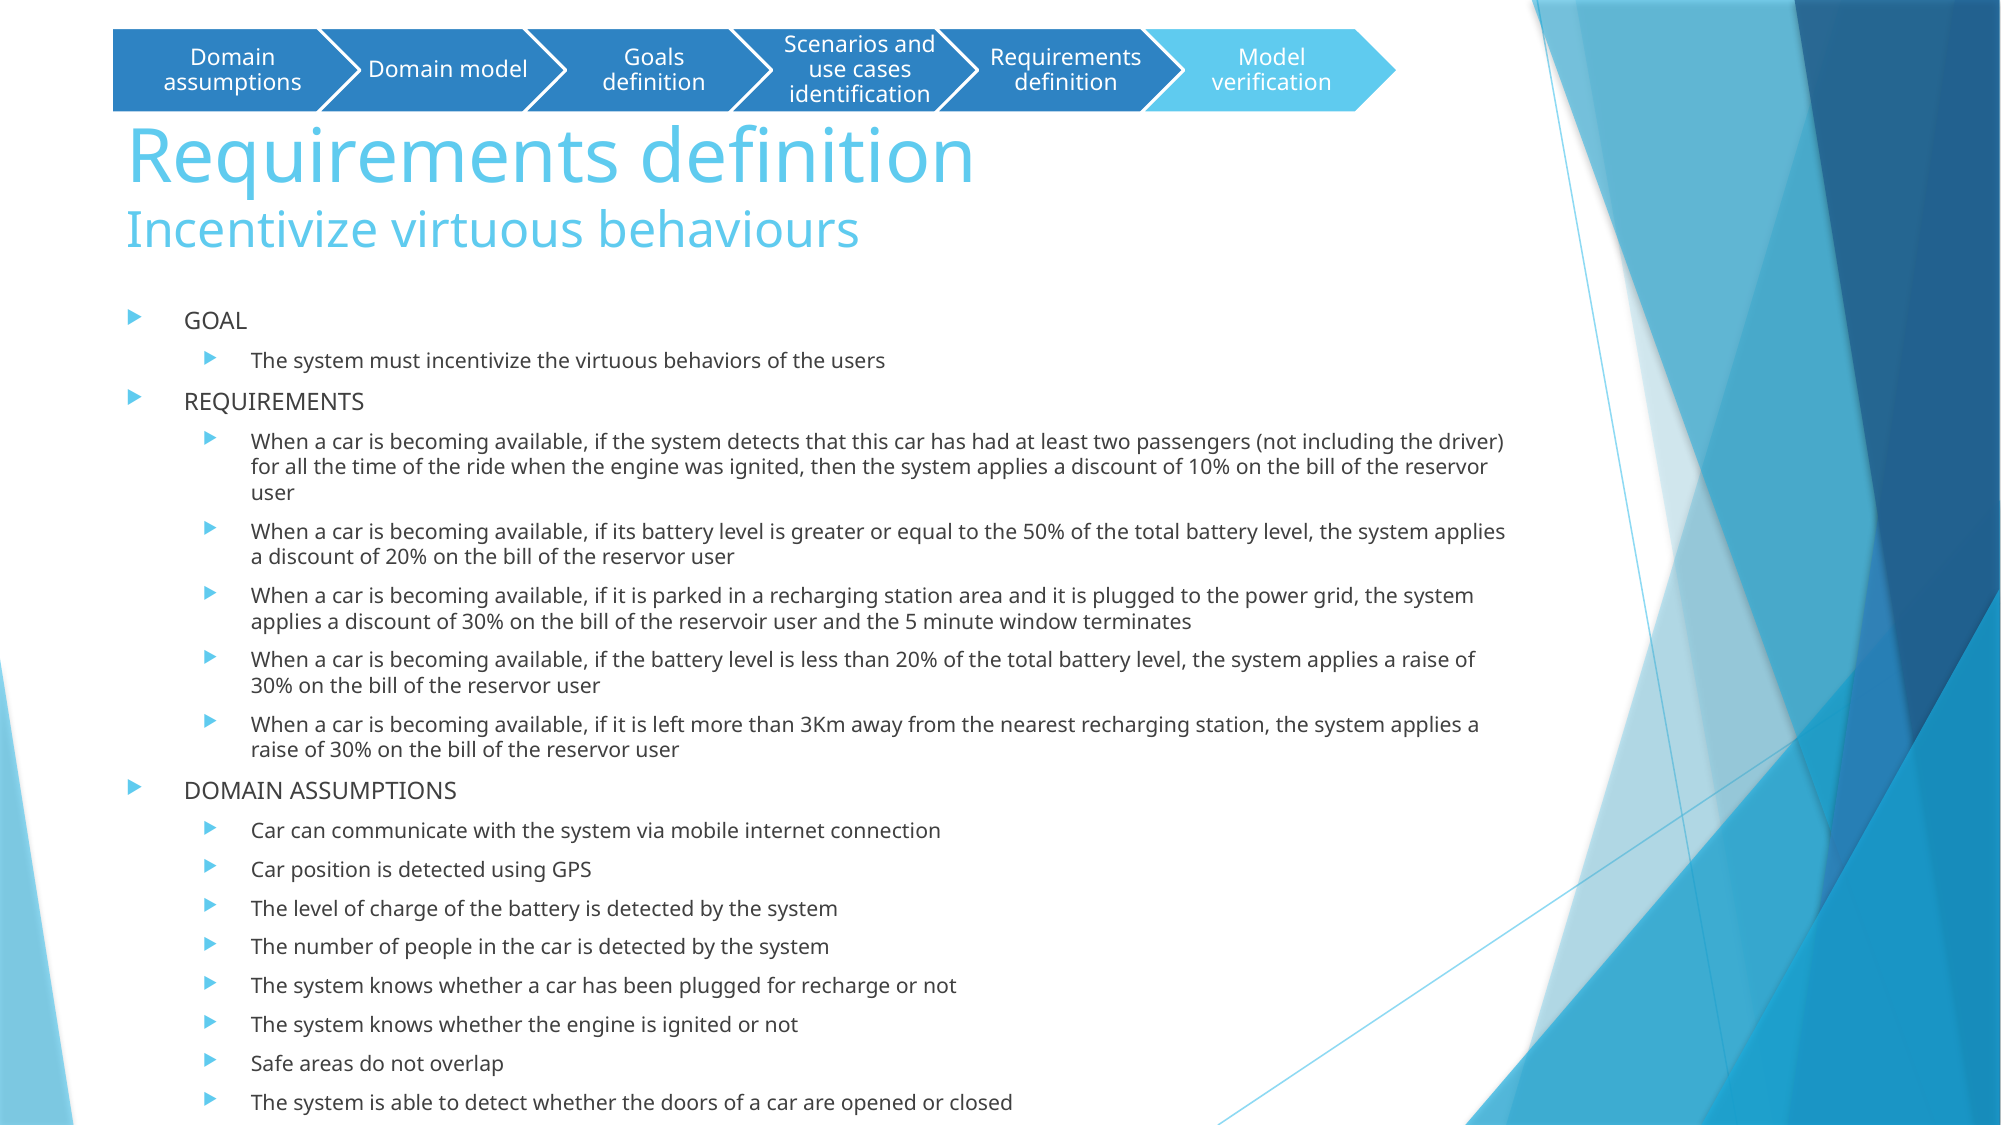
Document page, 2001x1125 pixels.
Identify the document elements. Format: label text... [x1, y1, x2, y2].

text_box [110, 26, 1400, 114]
title Requirements definition Incentivize virtuous behaviours [111, 99, 1522, 297]
list GOAL The system must incentivize the virtuous behaviors of the users REQUIREMENTS When a car is becoming available, if the system detects that this car has had at least two passengers (not including the driver) for all the time of the ride when the engine was ignited, then the system applies a discount of 10% on the bill of the reservor user When a car is becoming available, if its battery level is greater or equal to the 50% of the total battery level, the system applies a discount of 20% on the bill of the reservor user When a car is becoming available, if it is parked in a recharging station area and it is plugged to the power grid, the system applies a discount of 30% on the bill of the reservoir user and the 5 minute window terminates When a car is becoming available, if the battery level is less than 20% of the total battery level, the system applies a raise of 30% on the bill of the reservor user When a car is becoming available, if it is left more than 3Km away from the nearest recharging station, the system applies a raise of 30% on the bill of the reservor user DOMAIN ASSUMPTIONS Car can communicate with the system via mobile internet connection Car position is detected using GPS The level of charge of the battery is detected by the system The number of people in the car is detected by the system The system knows whether a car has been plugged for recharge or not The system knows whether the engine is ignited or not Safe areas do not overlap The system is able to detect whether the doors of a car are opened or closed [111, 297, 1522, 1125]
